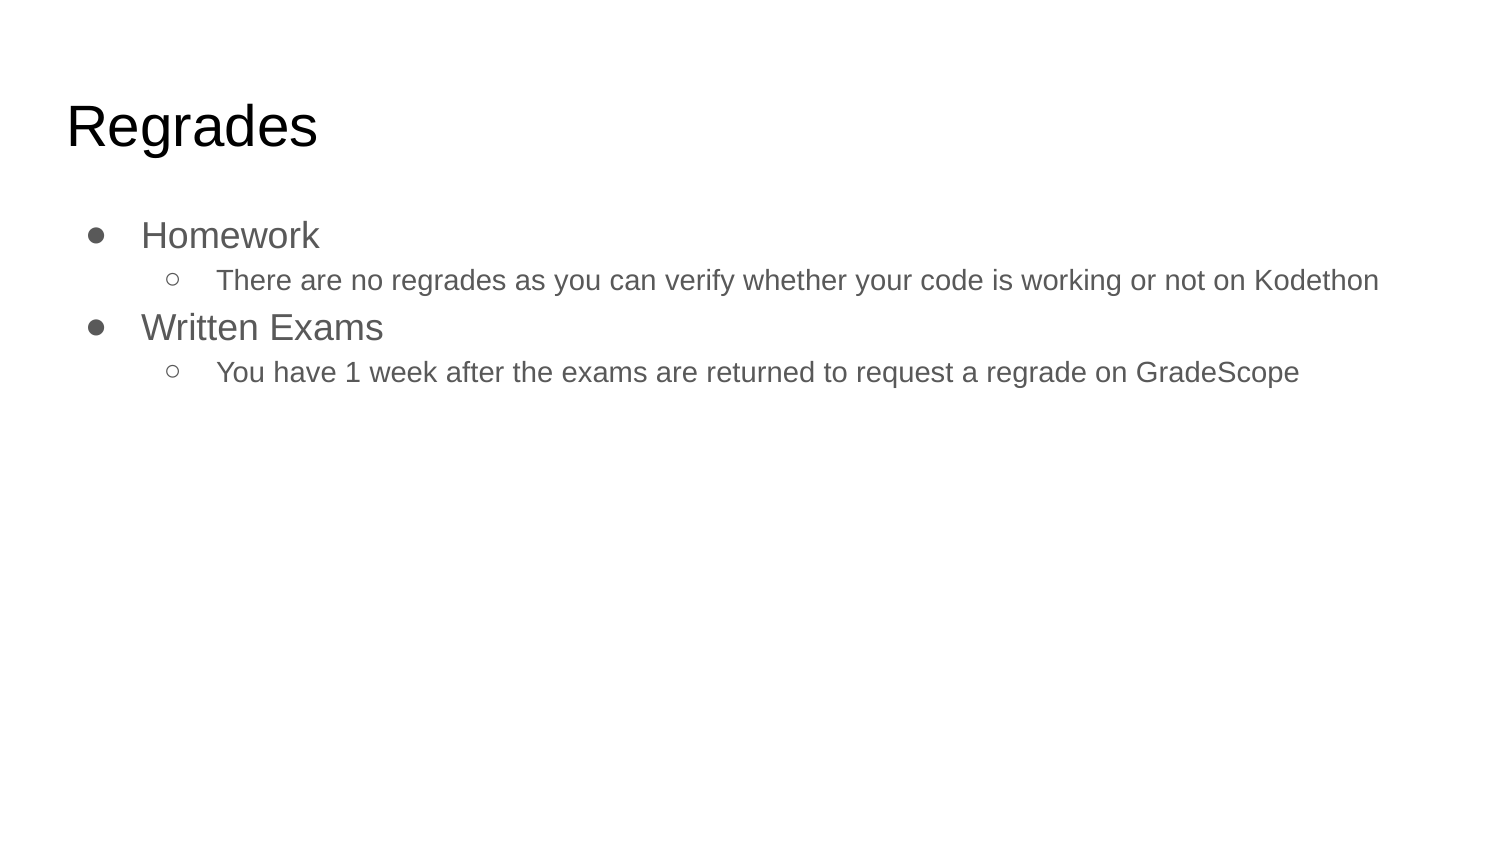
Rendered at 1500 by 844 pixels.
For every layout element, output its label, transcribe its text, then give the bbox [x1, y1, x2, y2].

list Homework There are no regrades as you can verify whether your code is working or not on Kodethon Written Exams You have 1 week after the exams are returned to request a regrade on GradeScope [51, 189, 1449, 750]
title Regrades [51, 72, 1449, 167]
